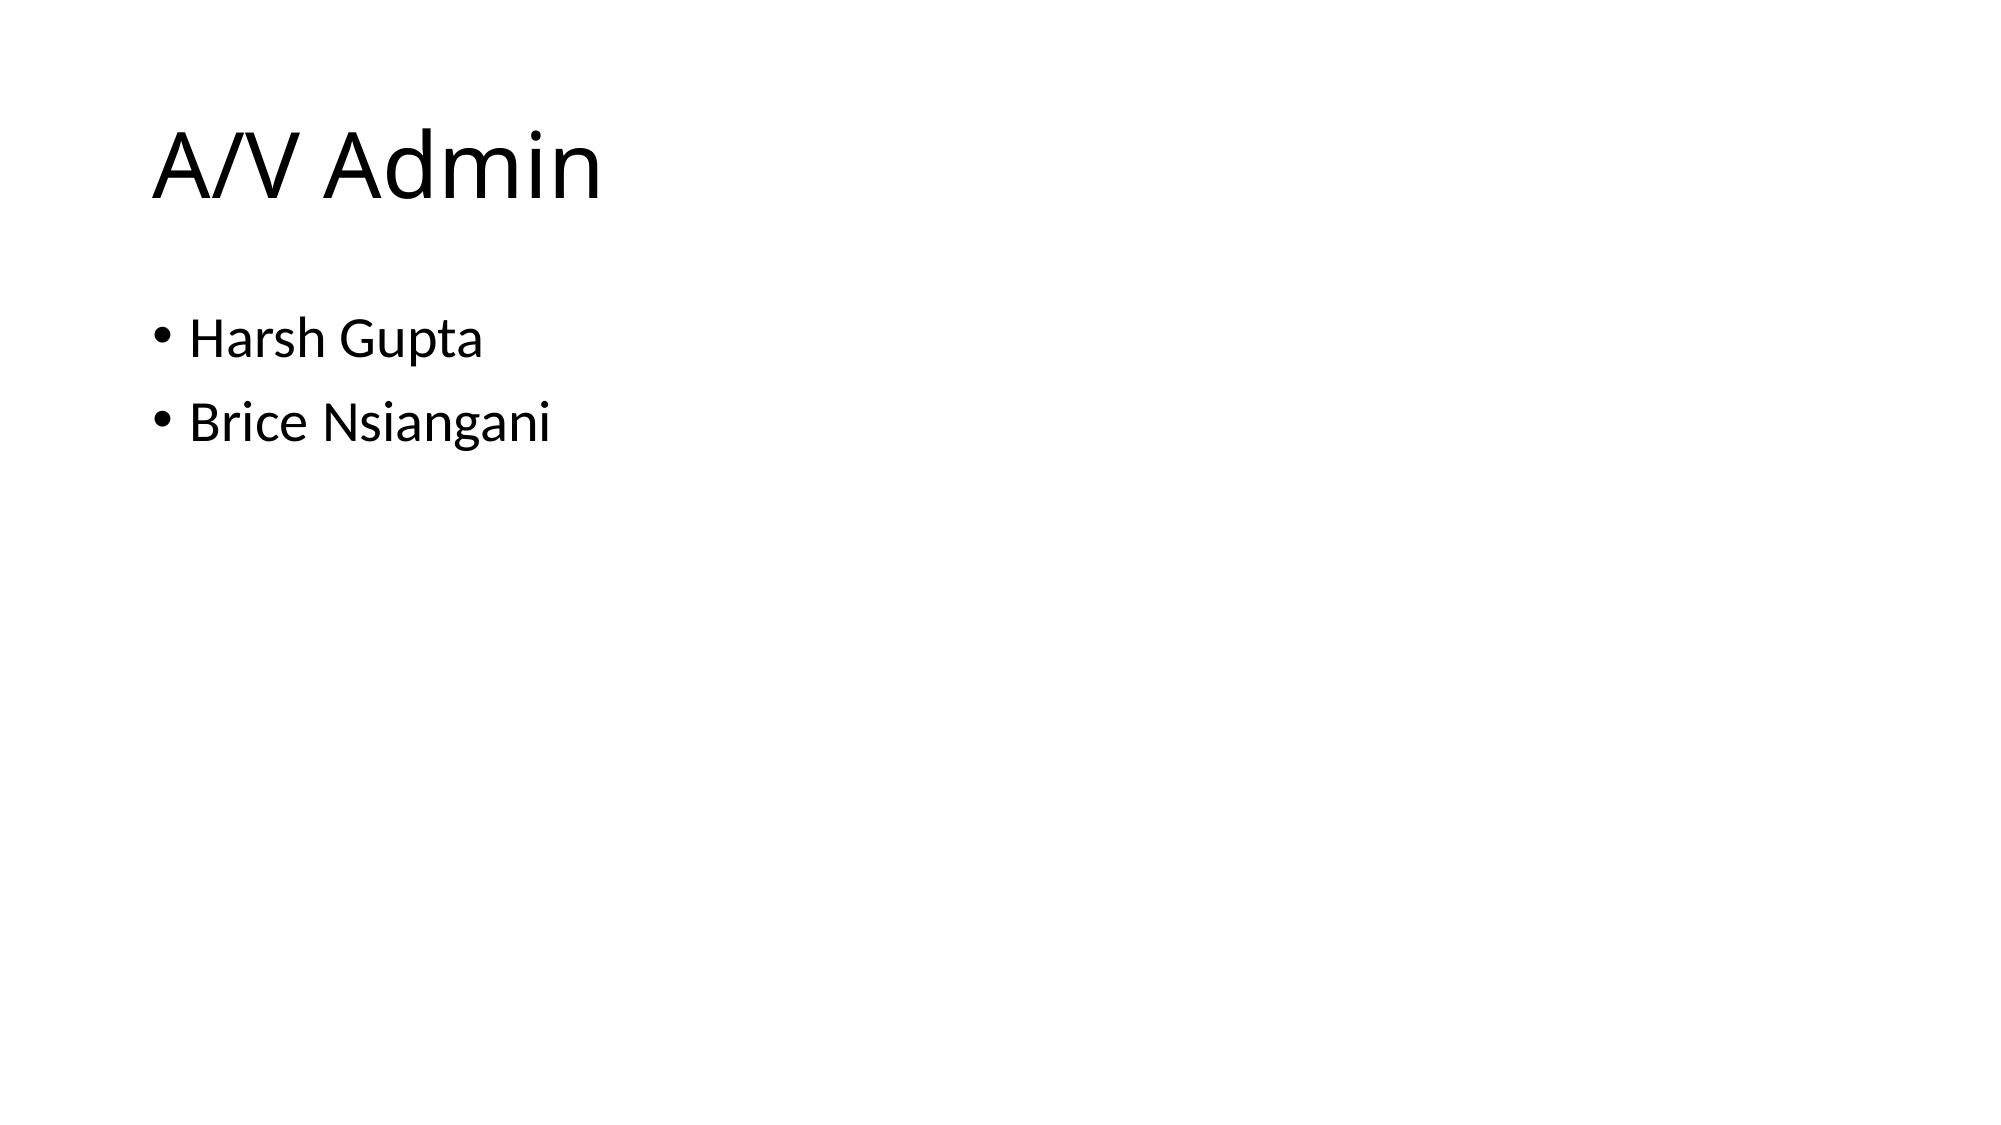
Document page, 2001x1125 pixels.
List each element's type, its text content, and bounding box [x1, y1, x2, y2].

title A/V Admin [137, 59, 1863, 278]
list Harsh Gupta Brice Nsiangani [137, 299, 1863, 1014]
